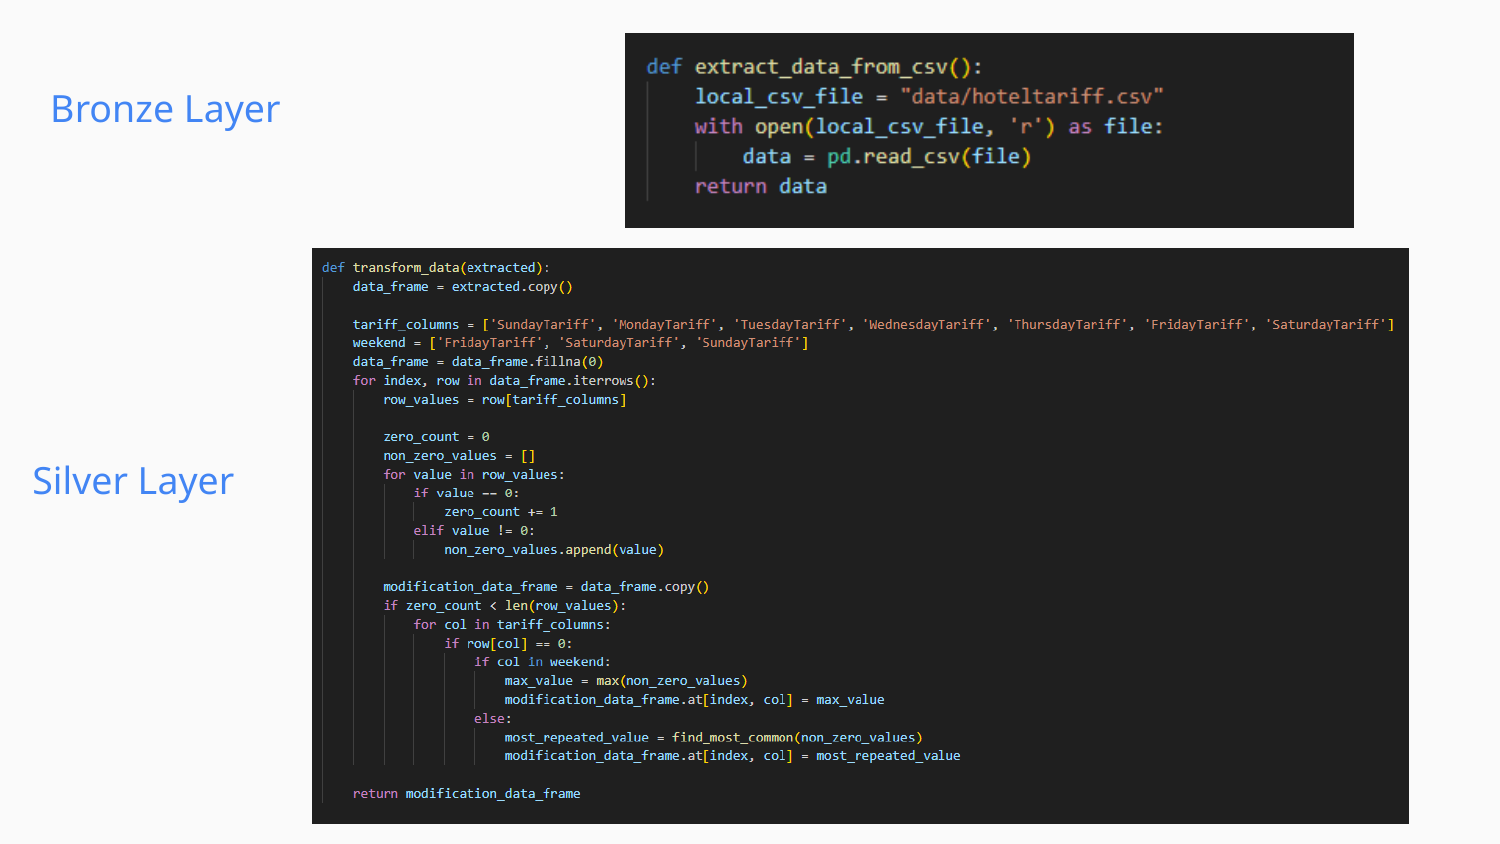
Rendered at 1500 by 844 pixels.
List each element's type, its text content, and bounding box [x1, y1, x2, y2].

text_box Bronze Layer [35, 70, 550, 152]
picture [312, 247, 1409, 824]
text_box Silver Layer [17, 441, 253, 523]
picture [625, 33, 1354, 228]
